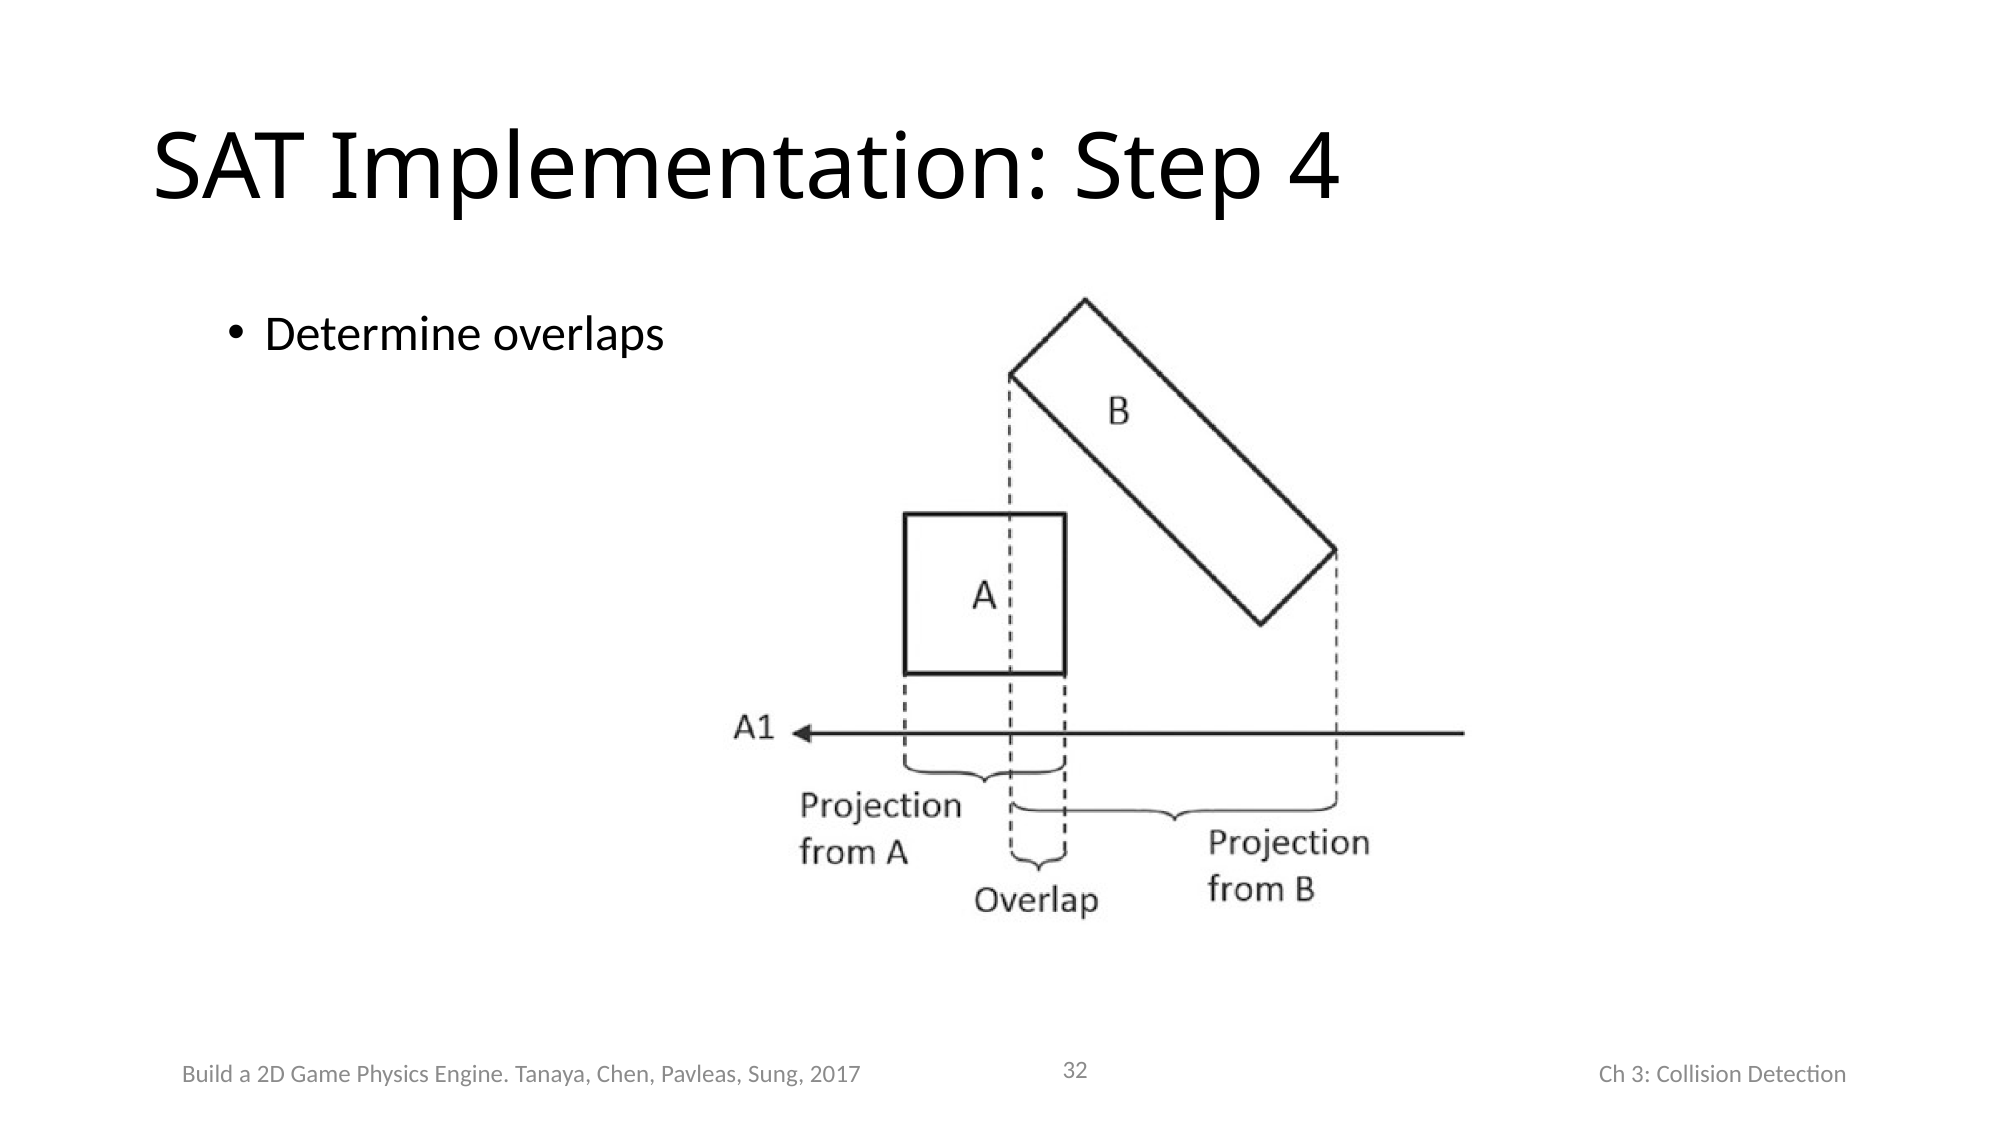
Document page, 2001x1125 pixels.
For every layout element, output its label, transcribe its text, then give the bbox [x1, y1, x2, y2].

list Determine overlaps [137, 299, 1863, 1014]
picture [706, 286, 1477, 925]
title SAT Implementation: Step 4 [137, 59, 1863, 278]
